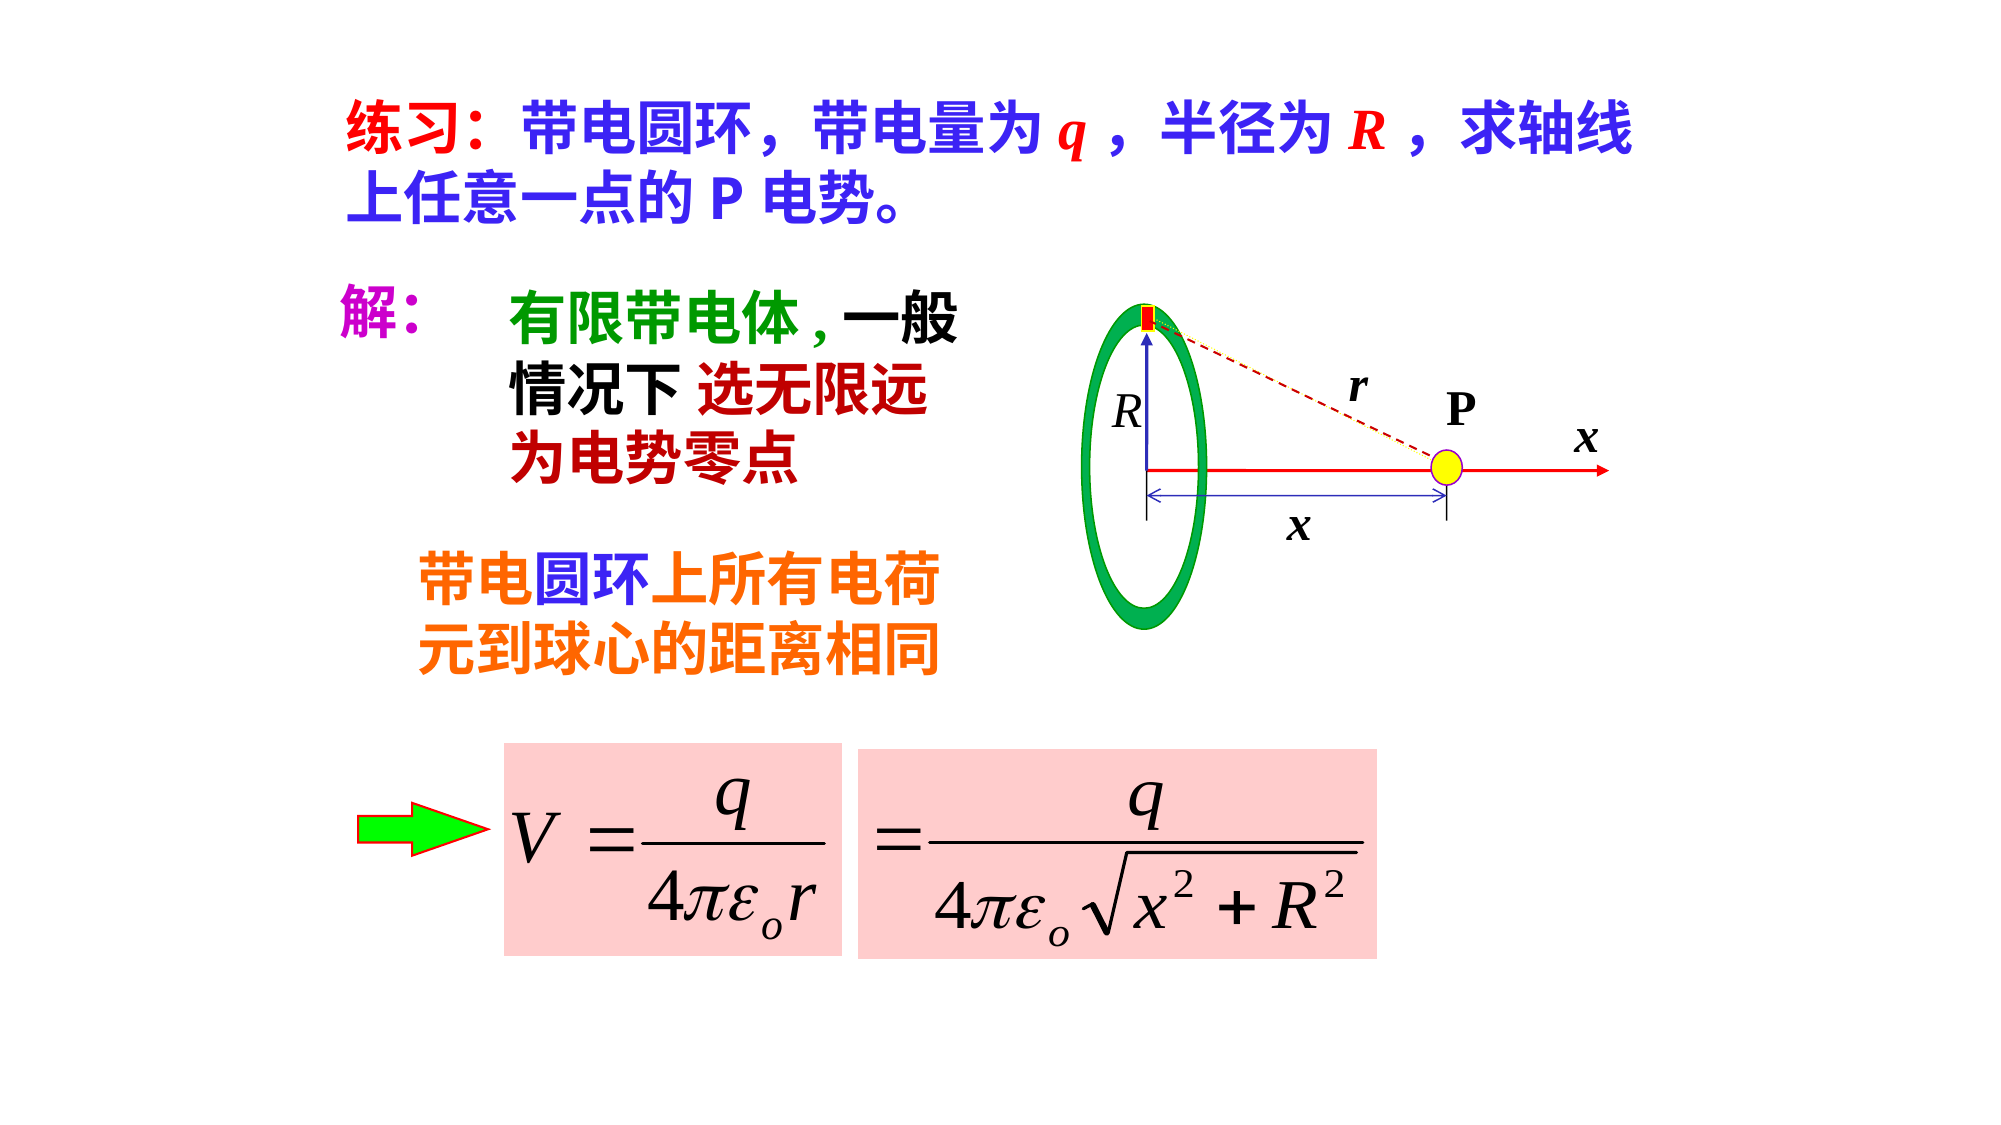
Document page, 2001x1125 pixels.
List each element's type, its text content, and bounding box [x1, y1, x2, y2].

text_box [1081, 304, 1202, 630]
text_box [858, 748, 1378, 960]
text_box x [1271, 530, 1327, 558]
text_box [1146, 477, 1447, 521]
text_box P [1453, 367, 1492, 443]
text_box R [1097, 370, 1136, 446]
text_box [1596, 471, 1609, 477]
text_box 带电圆环上所有电荷元到球心的距离相同 [402, 534, 998, 690]
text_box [1141, 305, 1449, 469]
text_box [358, 802, 489, 856]
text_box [504, 742, 843, 957]
text_box 练习：带电圆环，带电量为q，半径为R，求轴线上任意一点的P电势。 [330, 84, 1702, 239]
text_box 解： [297, 267, 498, 353]
text_box 有限带电体,一般情况下 选无限远为电势零点 [493, 274, 993, 499]
text_box x [1559, 395, 1615, 471]
text_box [1450, 451, 1463, 485]
